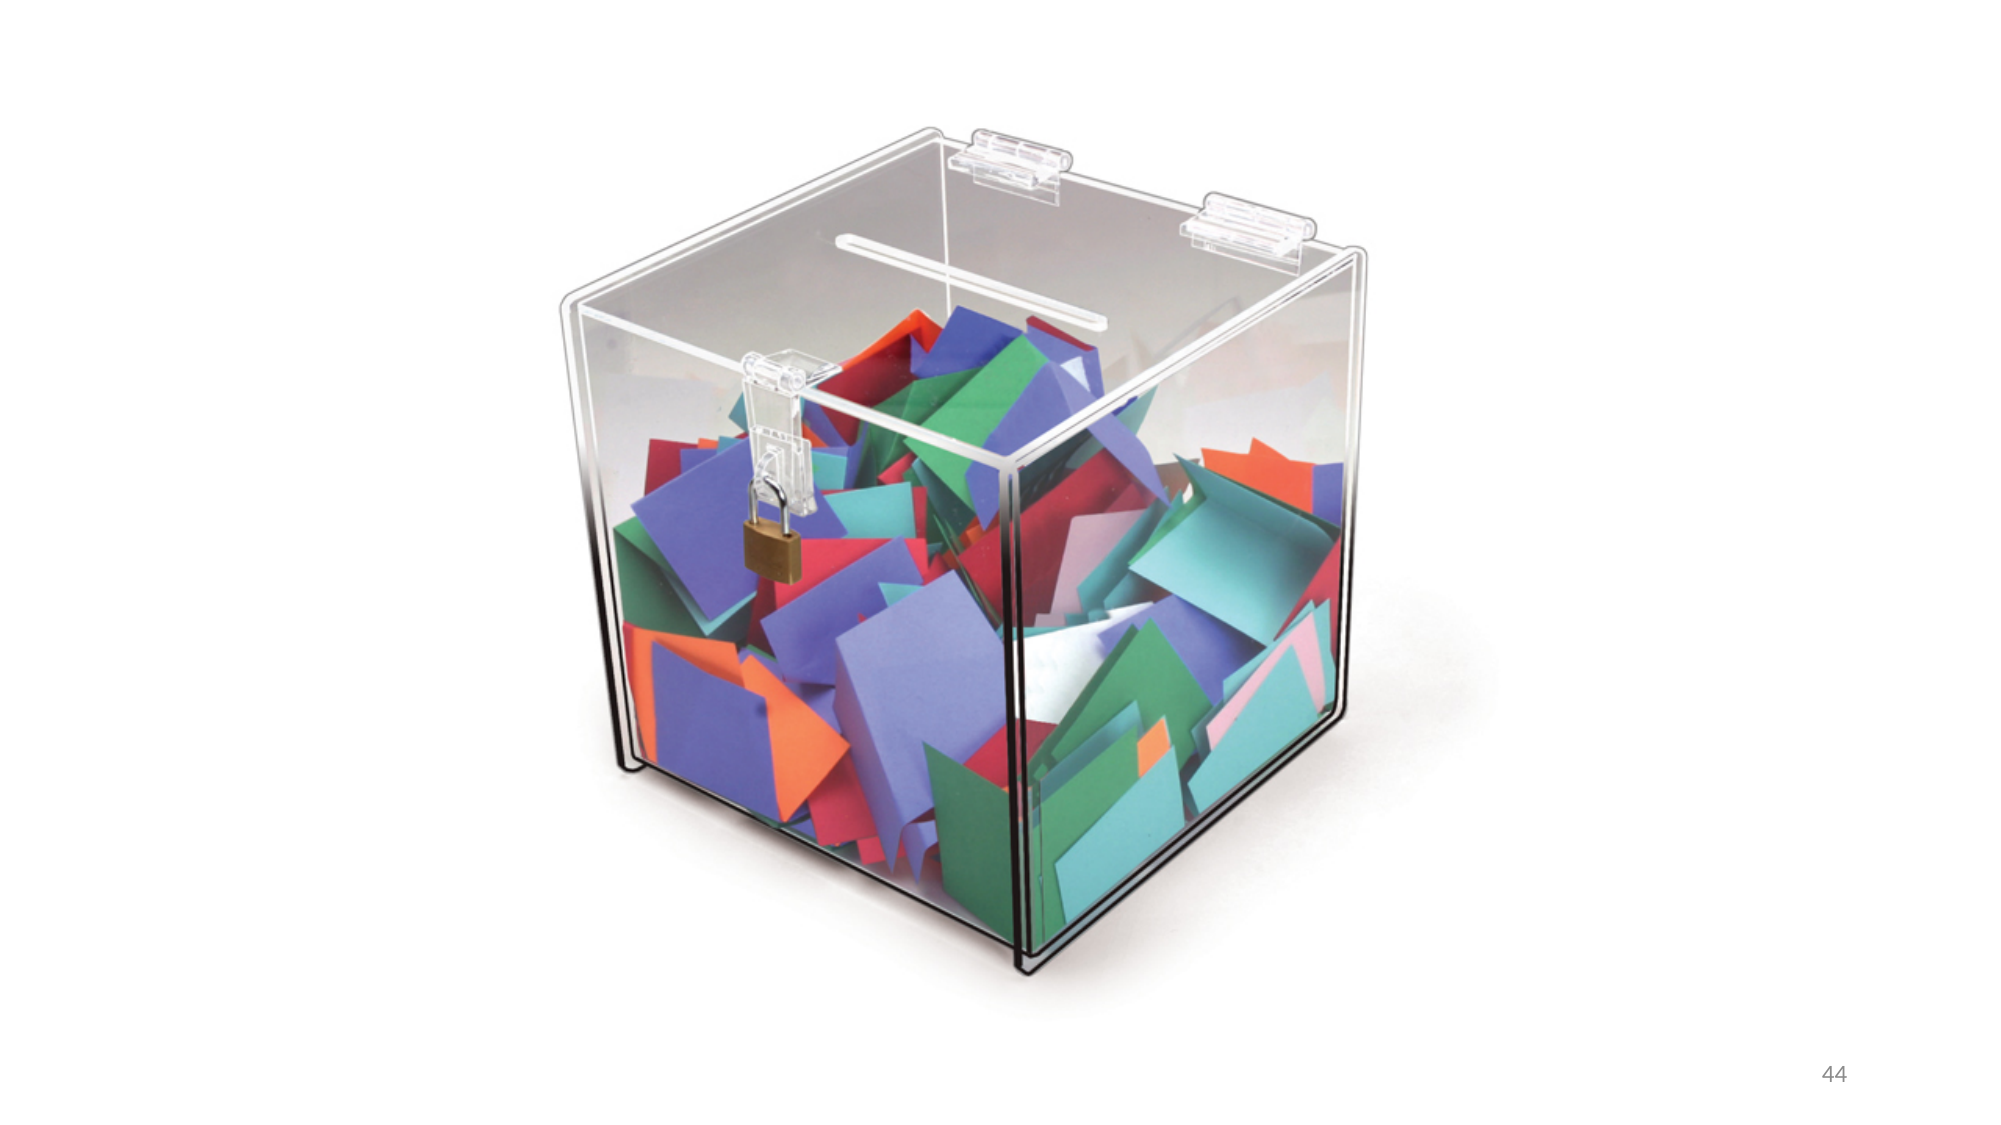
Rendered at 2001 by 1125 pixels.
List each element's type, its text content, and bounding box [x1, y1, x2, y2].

slide_number 44 [1412, 1042, 1863, 1103]
picture [476, 38, 1524, 1086]
